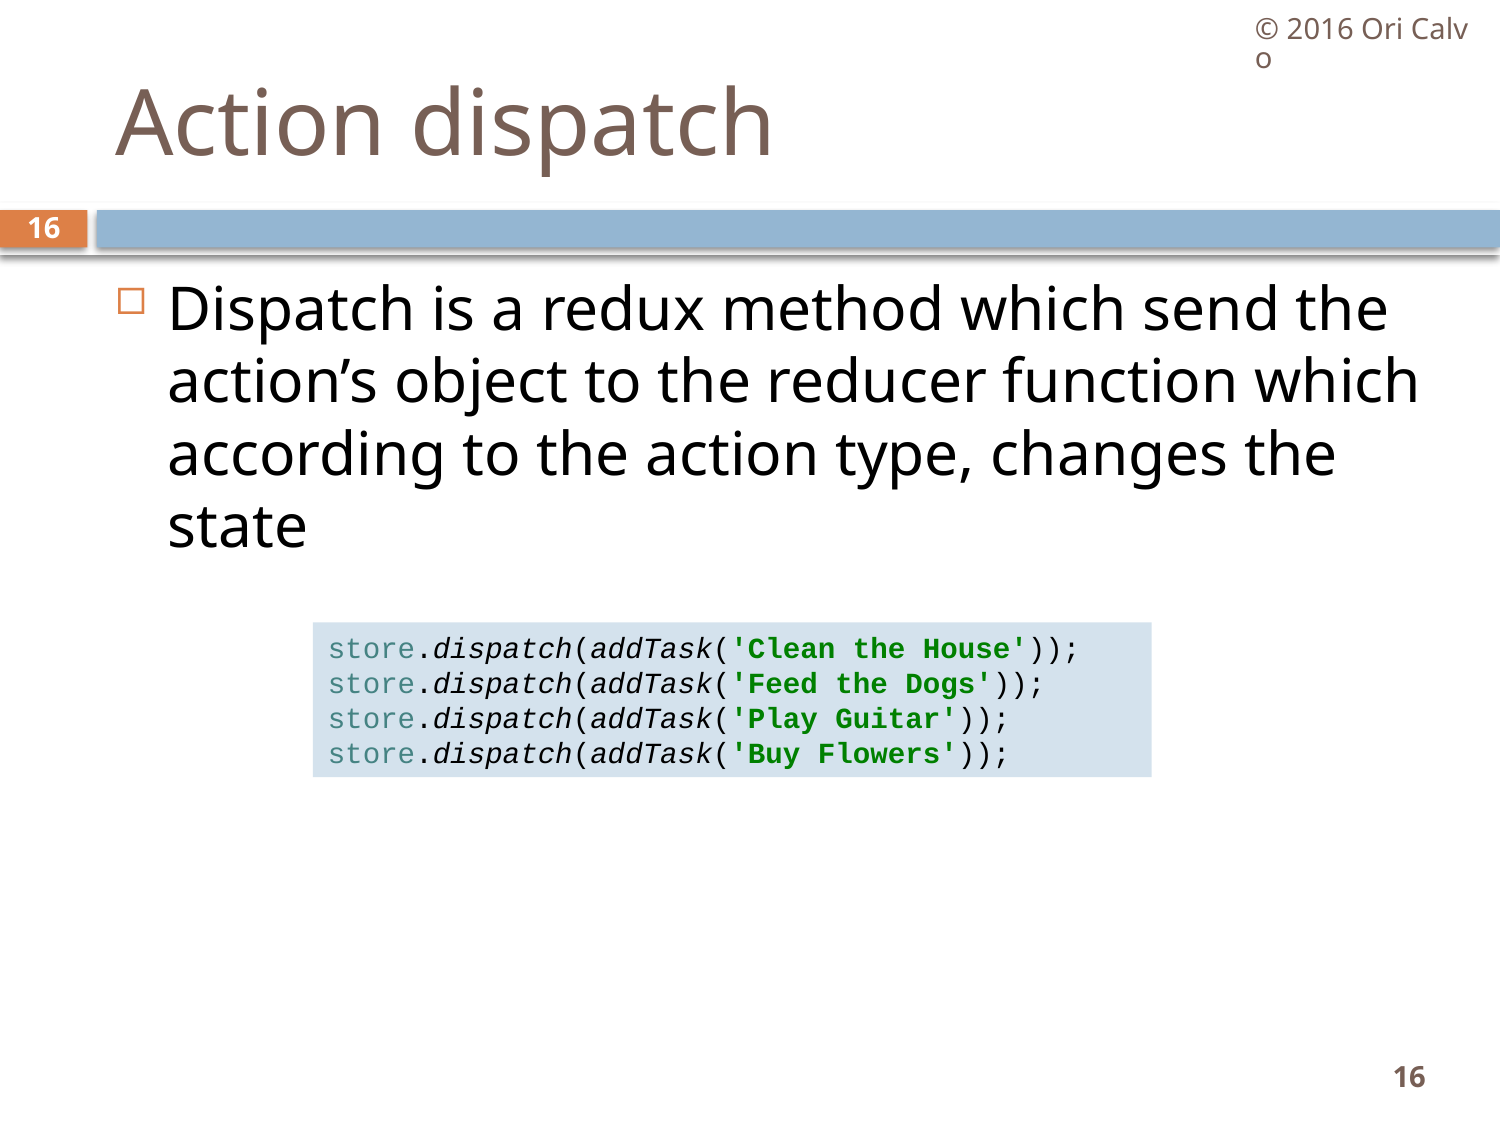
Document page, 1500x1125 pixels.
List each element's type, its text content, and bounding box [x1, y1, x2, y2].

text_box store.dispatch(addTask('Clean the House')); store.dispatch(addTask('Feed the Dogs')); store.dispatch(addTask('Play Guitar')); store.dispatch(addTask('Buy Flowers')); [312, 622, 1152, 778]
list Dispatch is a redux method which send the action’s object to the reducer function which according to the action type, changes the state [100, 262, 1438, 504]
slide_number 16 [0, 208, 88, 249]
footer © 2016 Ori Calvo [1240, 0, 1500, 60]
title Action dispatch [100, 37, 1438, 200]
